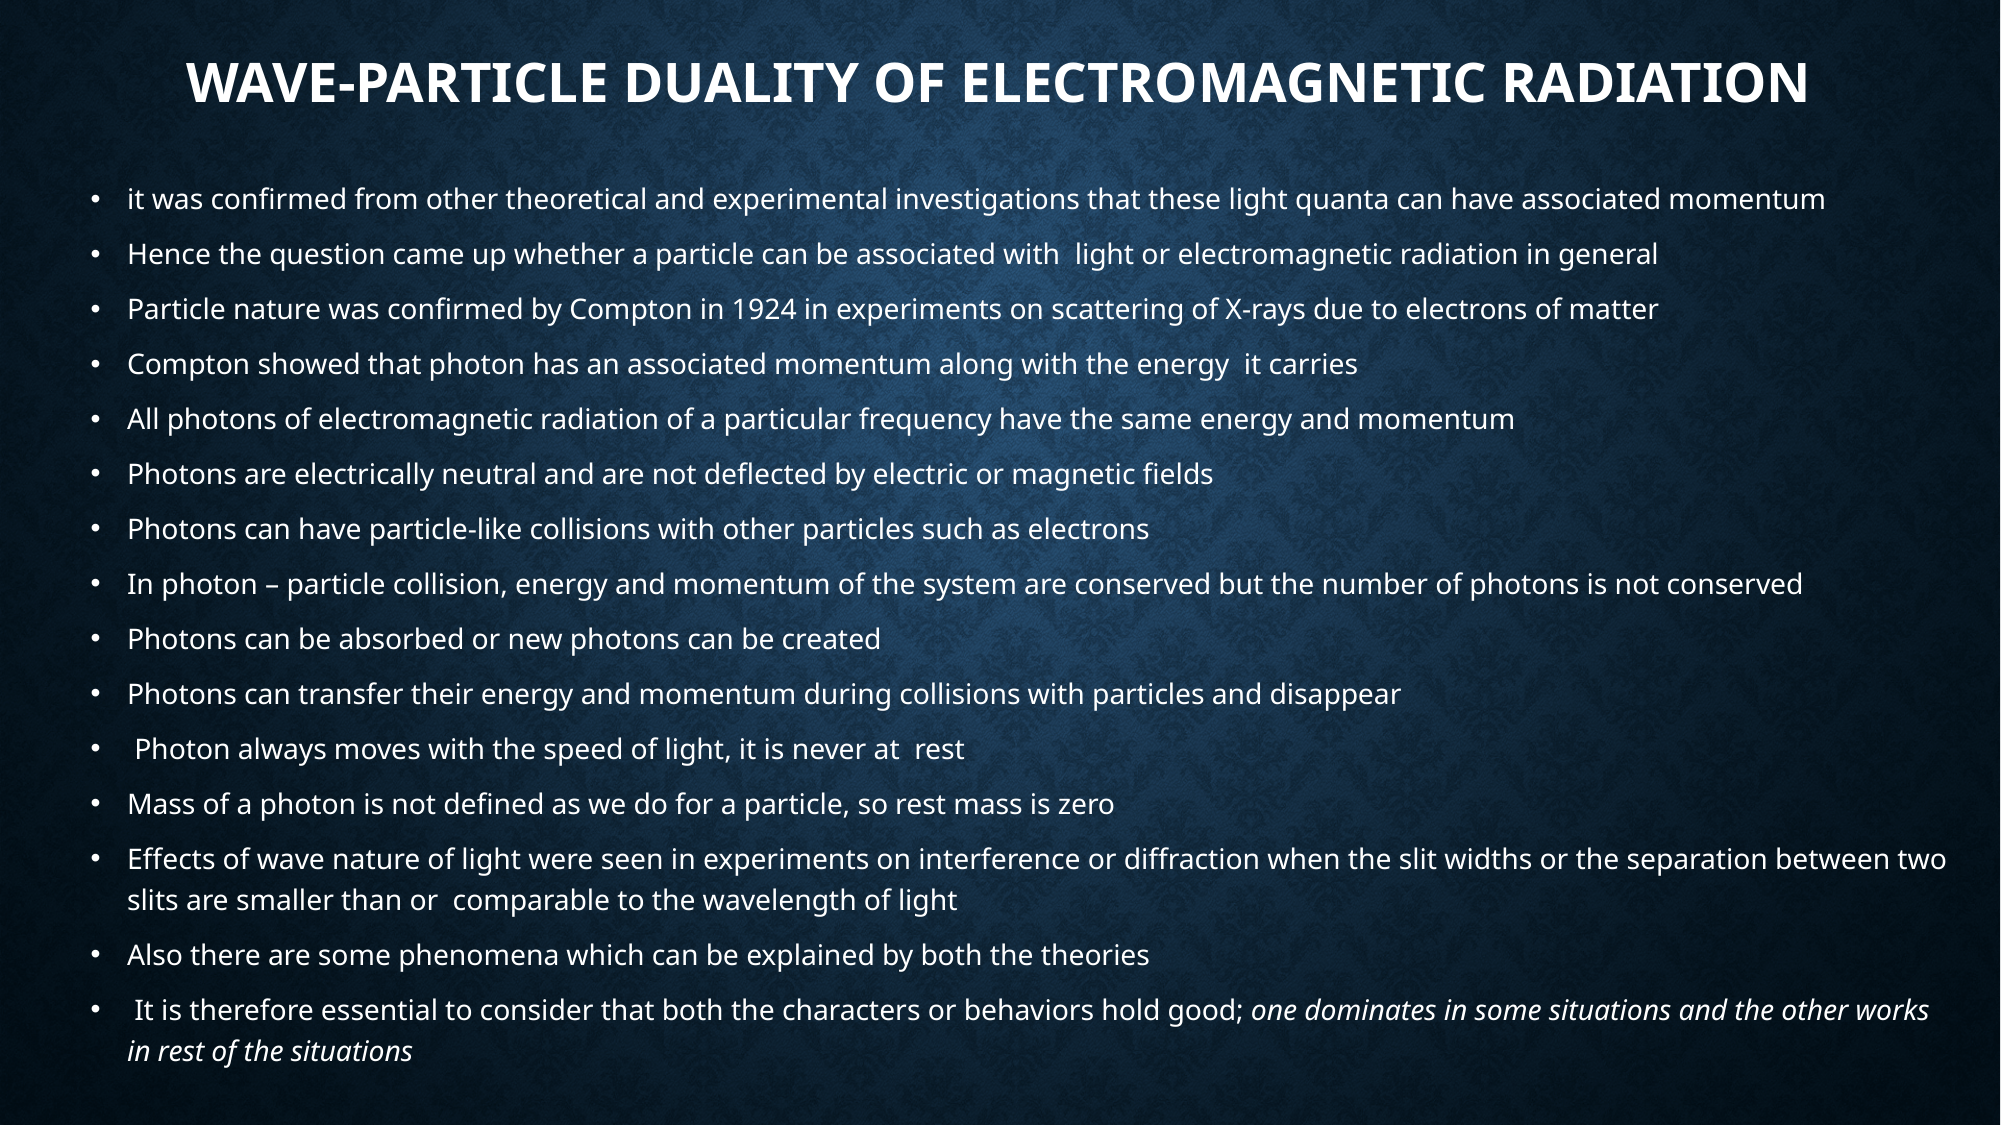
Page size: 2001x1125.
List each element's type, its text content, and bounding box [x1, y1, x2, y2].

title Wave-Particle Duality of Electromagnetic Radiation [149, 20, 1849, 150]
list it was confirmed from other theoretical and experimental investigations that these light quanta can have associated momentum Hence the question came up whether a particle can be associated with light or electromagnetic radiation in general Particle nature was confirmed by Compton in 1924 in experiments on scattering of X-rays due to electrons of matter Compton showed that photon has an associated momentum along with the energy it carries All photons of electromagnetic radiation of a particular frequency have the same energy and momentum Photons are electrically neutral and are not deflected by electric or magnetic fields Photons can have particle-like collisions with other particles such as electrons In photon – particle collision, energy and momentum of the system are conserved but the number of photons is not conserved Photons can be absorbed or new photons can be created Photons can transfer their energy and momentum during collisions with particles and disappear Photon always moves with the speed of light, it is never at rest Mass of a photon is not defined as we do for a particle, so rest mass is zero Effects of wave nature of light were seen in experiments on interference or diffraction when the slit widths or the separation between two slits are smaller than or comparable to the wavelength of light Also there are some phenomena which can be explained by both the theories It is therefore essential to consider that both the characters or behaviors hold good; one dominates in some situations and the other works in rest of the situations [75, 167, 1969, 1079]
